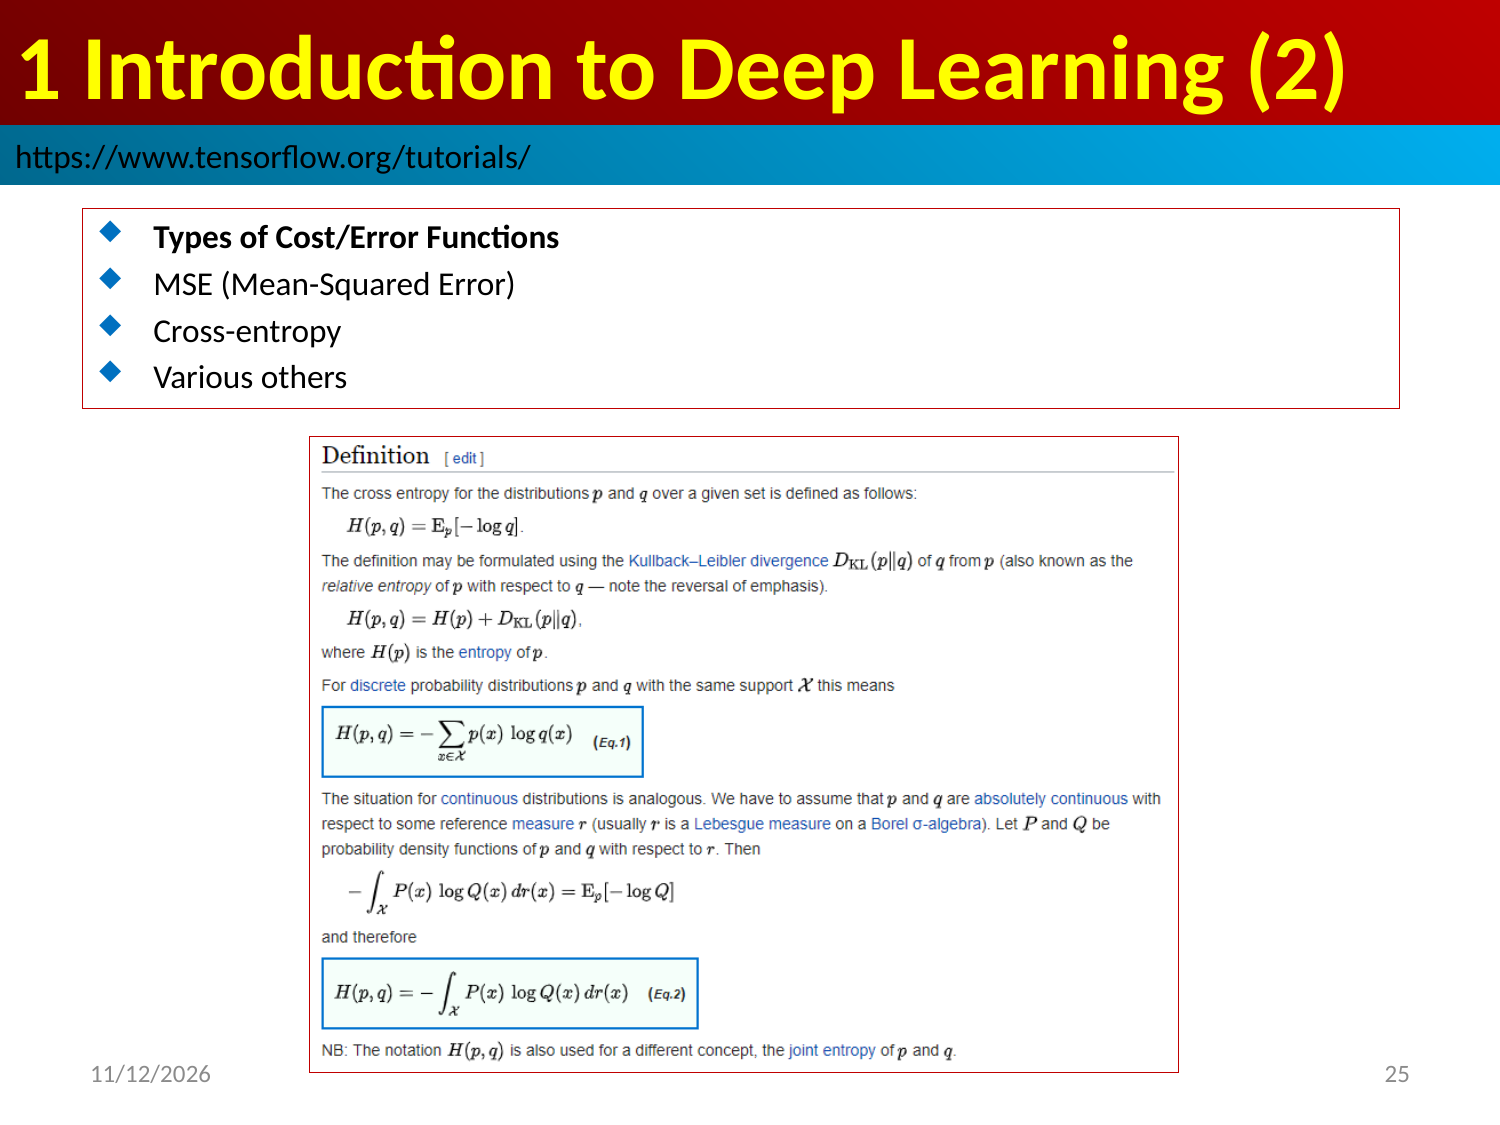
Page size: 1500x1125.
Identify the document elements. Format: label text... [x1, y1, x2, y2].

picture [309, 436, 1179, 1073]
text_box https://www.tensorflow.org/tutorials/ [0, 125, 1500, 185]
slide_number 25 [1074, 1042, 1425, 1103]
title 1 Introduction to Deep Learning (2) [0, 0, 1500, 125]
subtitle Types of Cost/Error Functions MSE (Mean-Squared Error) Cross-entropy Various others [82, 208, 1400, 409]
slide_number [75, 1042, 425, 1103]
